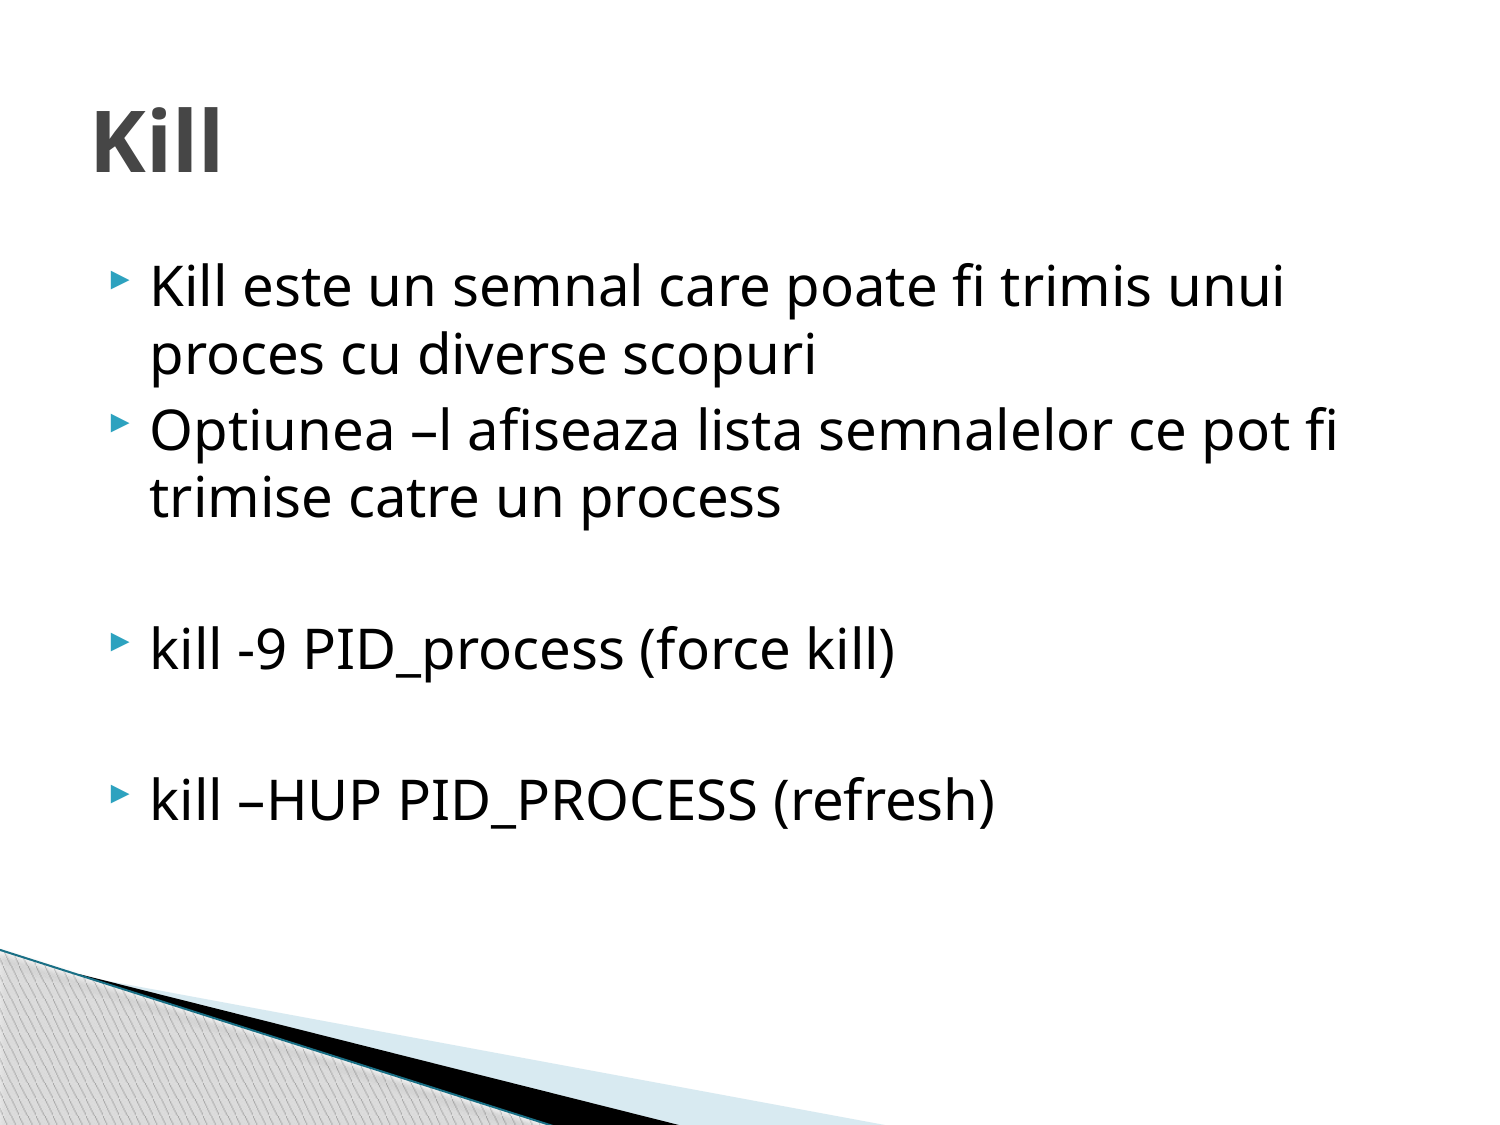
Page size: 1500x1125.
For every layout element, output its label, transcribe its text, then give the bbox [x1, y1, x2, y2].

list Kill este un semnal care poate fi trimis unui proces cu diverse scopuri Optiunea –l afiseaza lista semnalelor ce pot fi trimise catre un process kill -9 PID_process (force kill) kill –HUP PID_PROCESS (refresh) [75, 243, 1425, 986]
title Kill [75, 45, 1425, 233]
